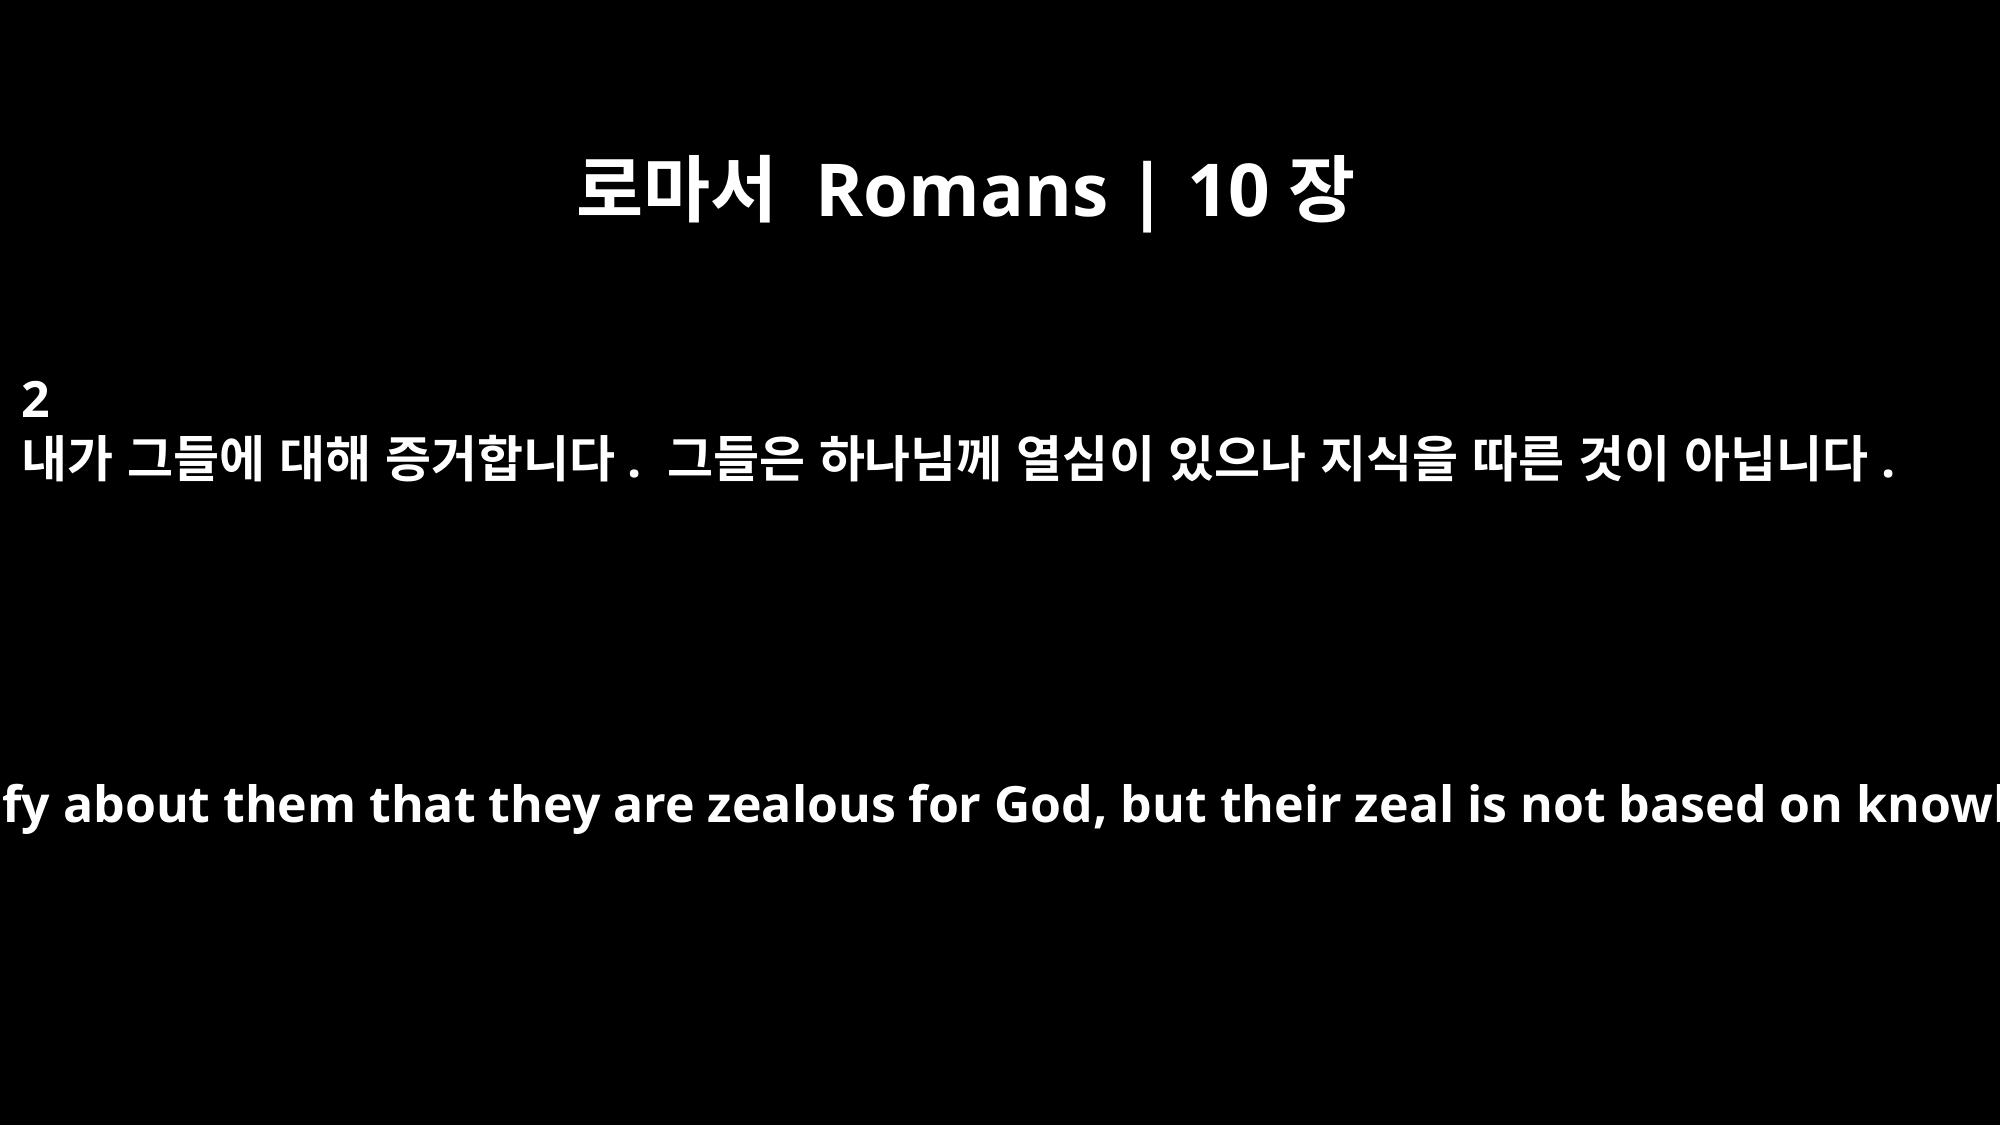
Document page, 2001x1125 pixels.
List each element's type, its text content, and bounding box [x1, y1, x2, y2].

text_box 2 내가 그들에 대해 증거합니다. 그들은 하나님께 열심이 있으나 지식을 따른 것이 아닙니다. [7, 359, 1910, 495]
text_box For I can testify about them that they are zealous for God, but their zeal is not based on knowledge. [0, 764, 2000, 840]
text_box 로마서 Romans | 10장 [561, 136, 1371, 239]
